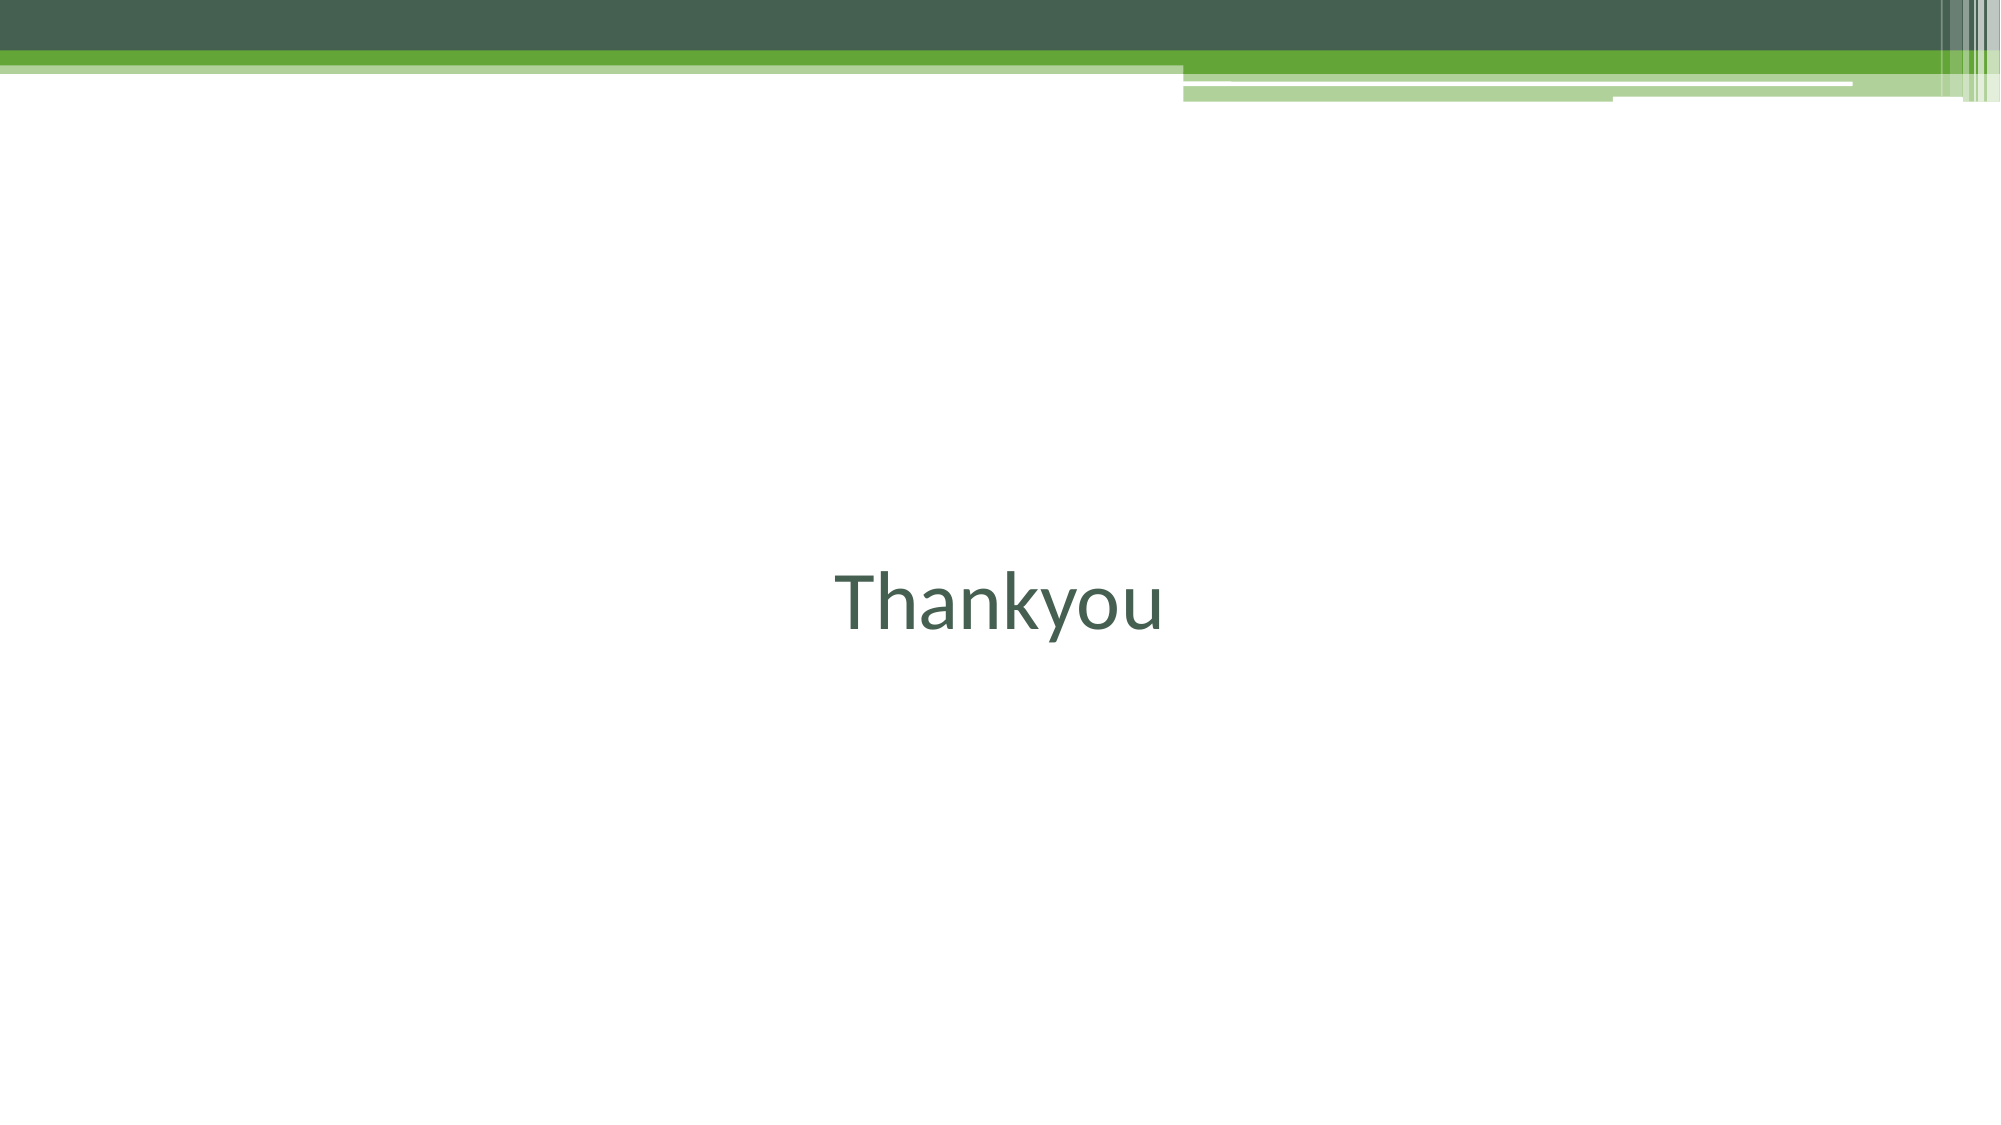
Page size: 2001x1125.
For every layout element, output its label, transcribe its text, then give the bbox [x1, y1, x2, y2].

title Thankyou [99, 187, 1900, 1005]
